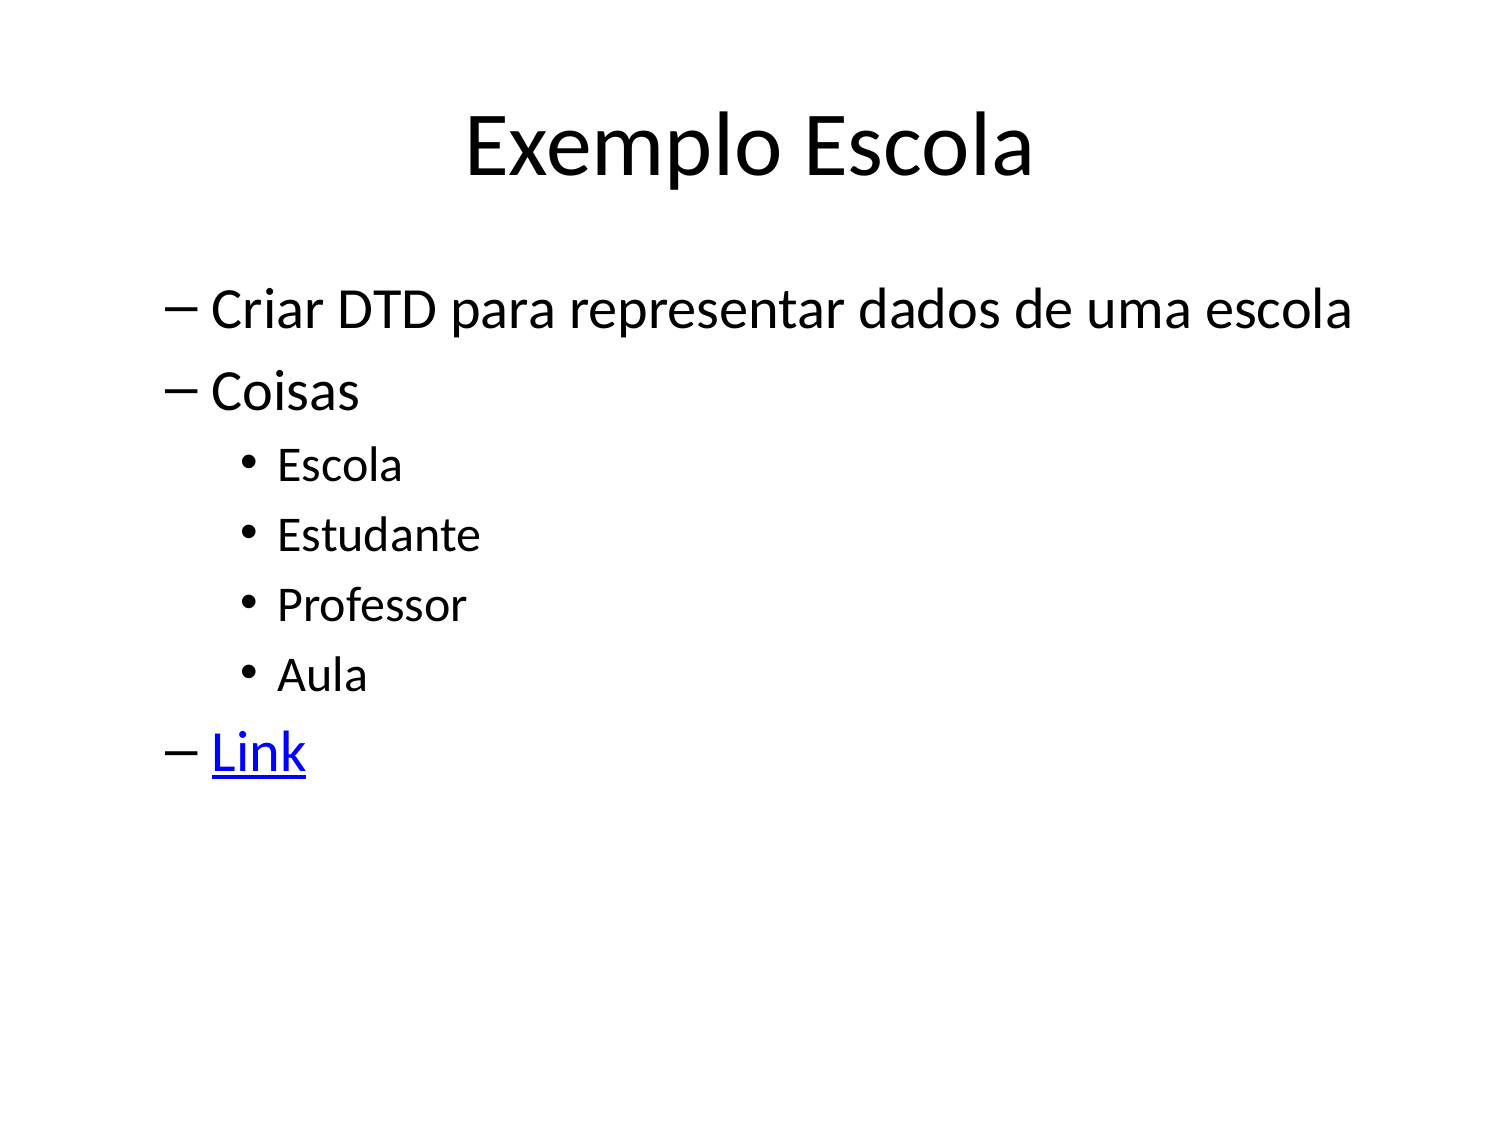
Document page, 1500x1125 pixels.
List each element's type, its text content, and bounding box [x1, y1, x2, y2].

list Criar DTD para representar dados de uma escola Coisas Escola Estudante Professor Aula Link [75, 262, 1425, 1005]
title Exemplo Escola [75, 45, 1425, 233]
